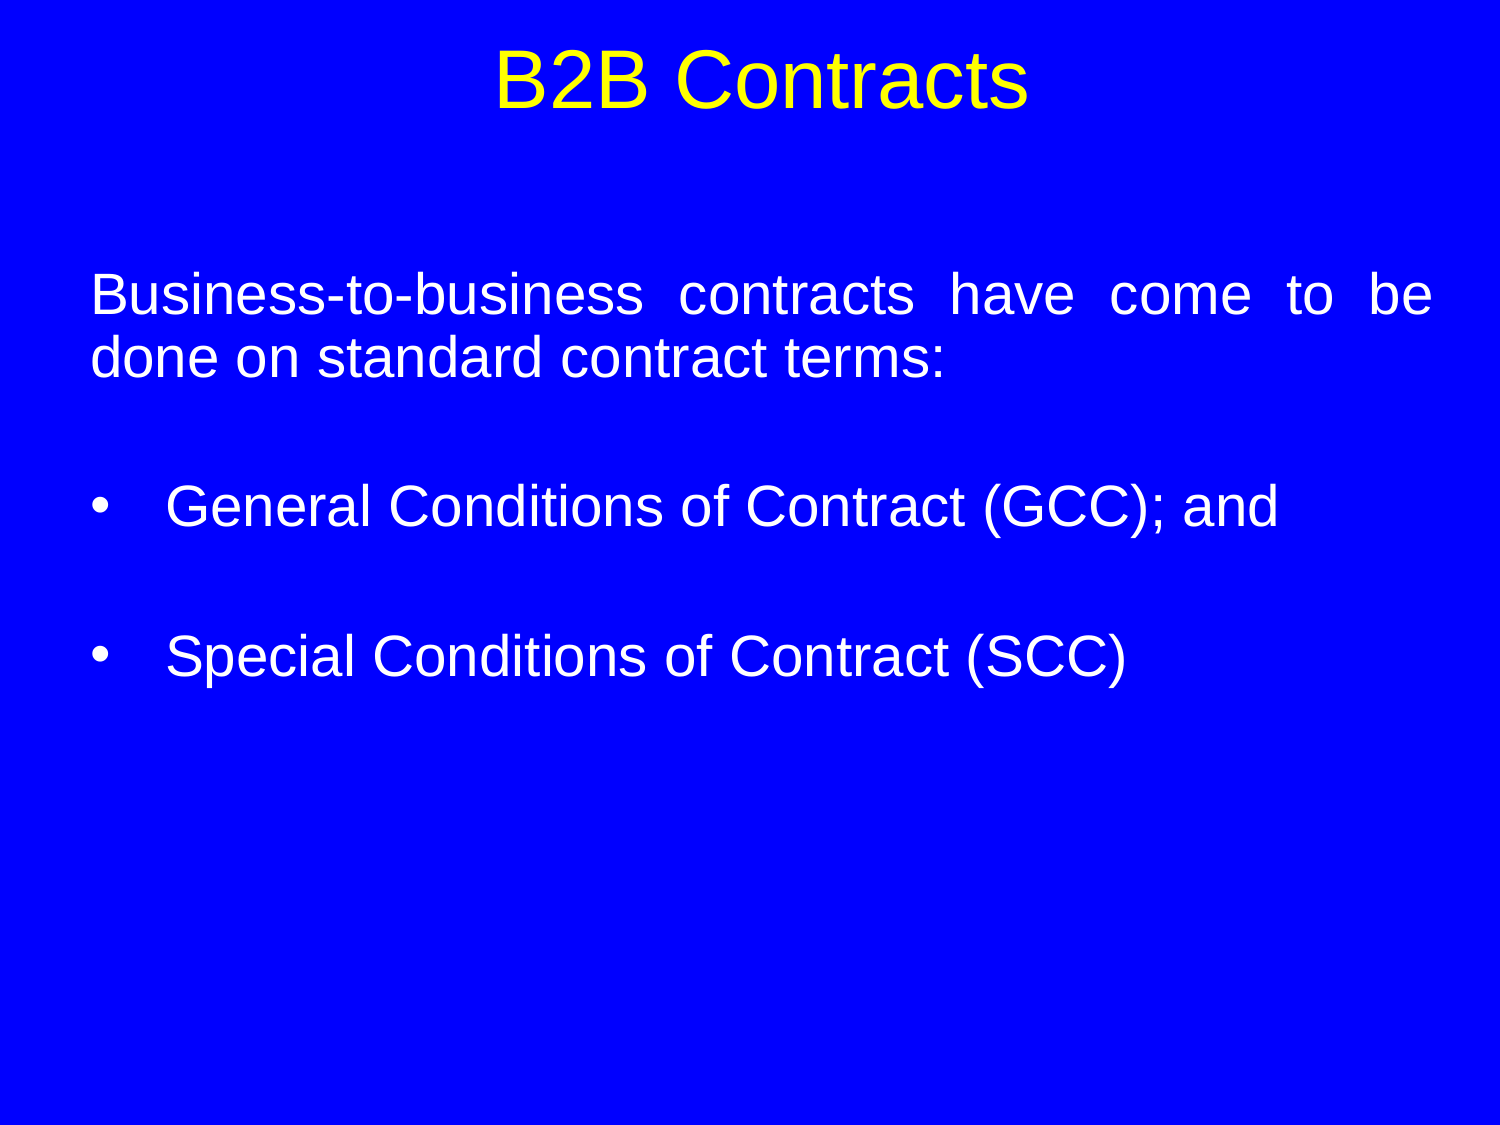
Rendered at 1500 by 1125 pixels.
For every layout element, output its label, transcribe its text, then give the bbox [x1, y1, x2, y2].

title B2B Contracts [112, 24, 1413, 125]
subtitle Business-to-business contracts have come to be done on standard contract terms: General Conditions of Contract (GCC); and Special Conditions of Contract (SCC) [75, 174, 1450, 1088]
